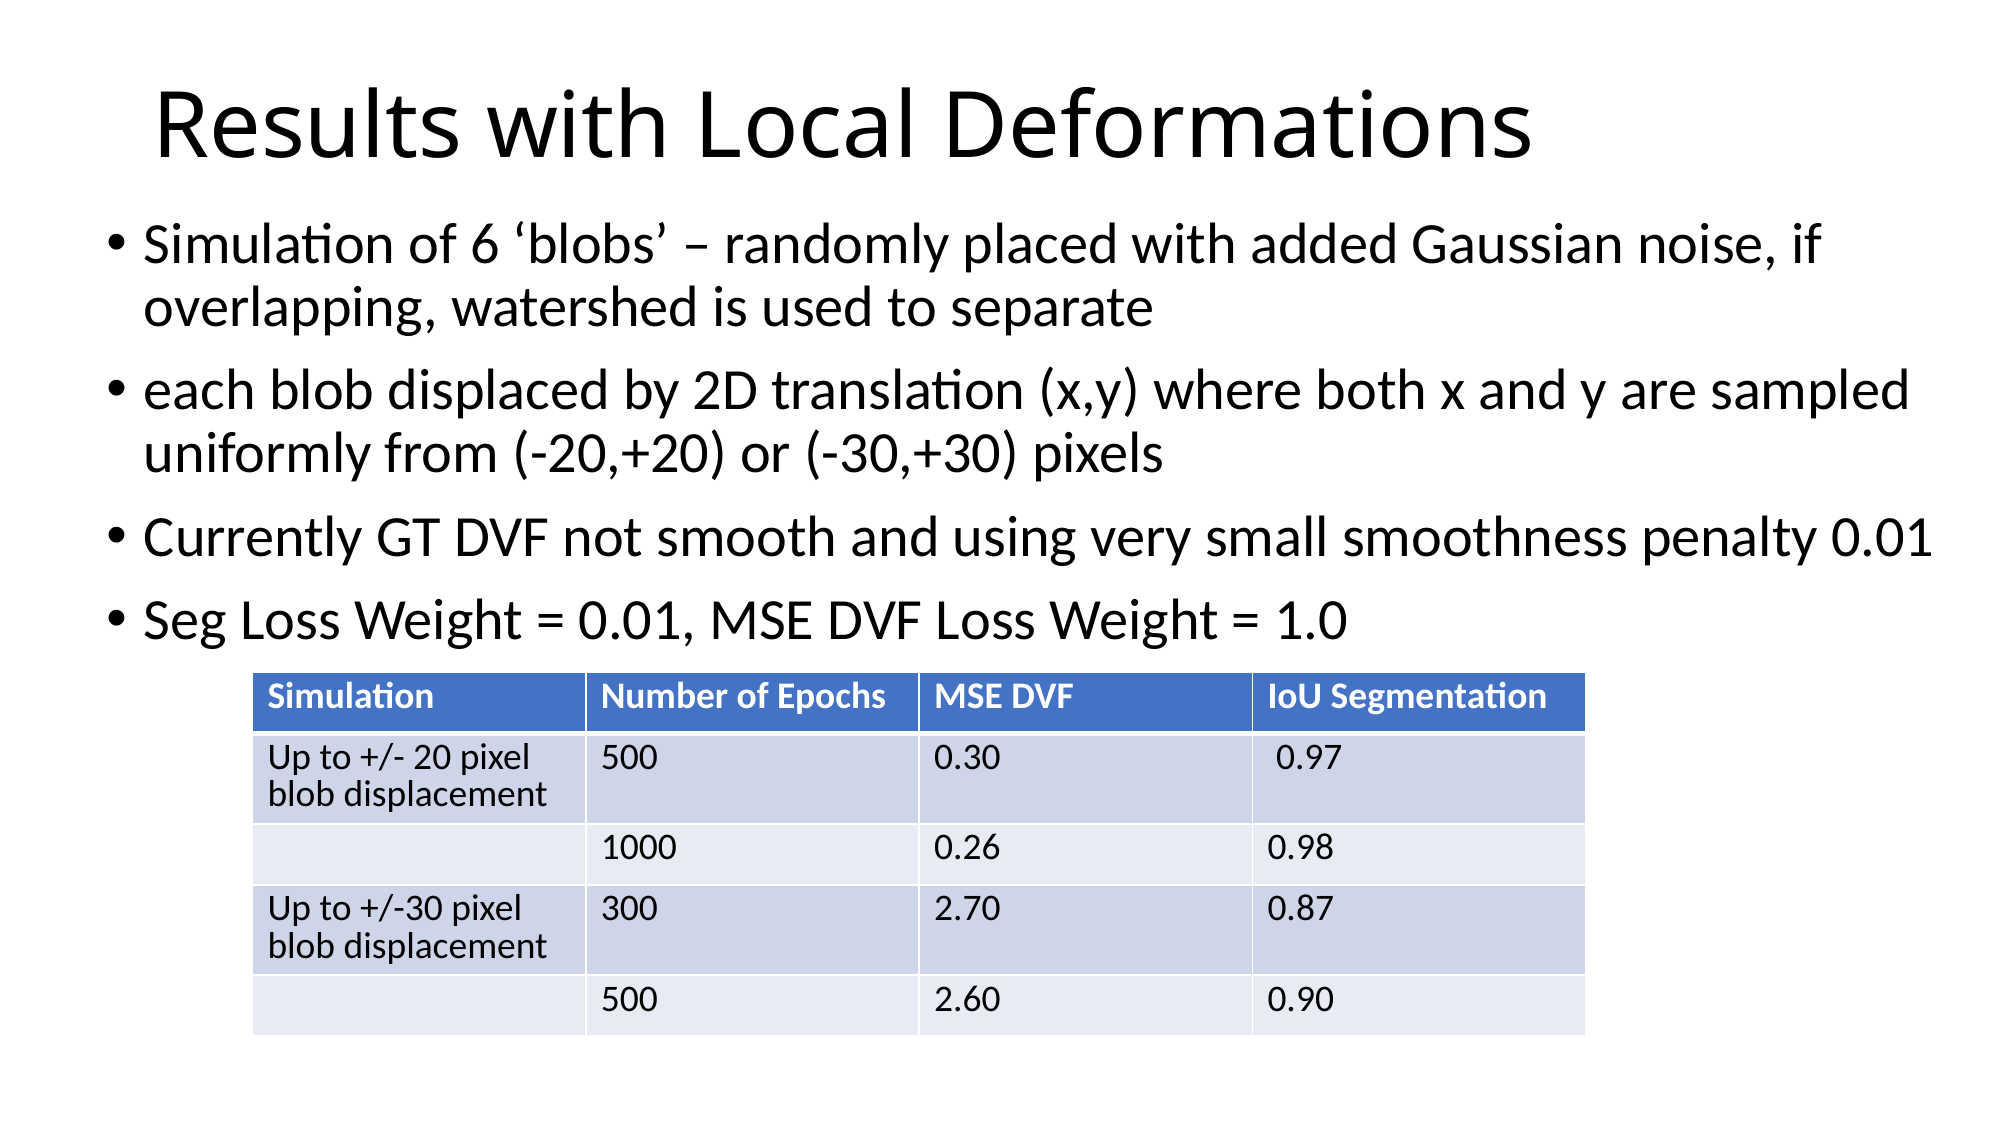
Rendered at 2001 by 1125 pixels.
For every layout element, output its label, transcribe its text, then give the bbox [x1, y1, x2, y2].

table_cell 1000 [587, 825, 918, 884]
table_cell Up to +/- 20 pixel blob displacement [253, 736, 585, 823]
table_cell 300 [587, 886, 918, 974]
table_cell 0.97 [1253, 736, 1585, 823]
list Simulation of 6 ‘blobs’ – randomly placed with added Gaussian noise, if overlapping, watershed is used to separate each blob displaced by 2D translation (x,y) where both x and y are sampled uniformly from (-20,+20) or (-30,+30) pixels Currently GT DVF not smooth and using very small smoothness penalty 0.01 Seg Loss Weight = 0.01, MSE DVF Loss Weight = 1.0 [91, 205, 2000, 920]
table_cell [253, 976, 585, 1035]
table_cell 0.98 [1253, 825, 1585, 884]
table_cell [253, 825, 585, 884]
table_cell 2.70 [920, 886, 1252, 974]
table_cell 0.30 [920, 736, 1252, 823]
table_header Number of Epochs [587, 673, 918, 731]
table_header Simulation [253, 673, 585, 731]
table_cell 0.87 [1253, 886, 1585, 974]
title Results with Local Deformations [137, 19, 1863, 205]
table_header MSE DVF [920, 673, 1252, 731]
table_cell 2.60 [920, 976, 1252, 1035]
table_header IoU Segmentation [1253, 673, 1585, 731]
table_cell 0.90 [1253, 976, 1585, 1035]
table_cell 0.26 [920, 825, 1252, 884]
table_cell 500 [587, 736, 918, 823]
table_cell 500 [587, 976, 918, 1035]
table_cell Up to +/-30 pixel blob displacement [253, 886, 585, 974]
